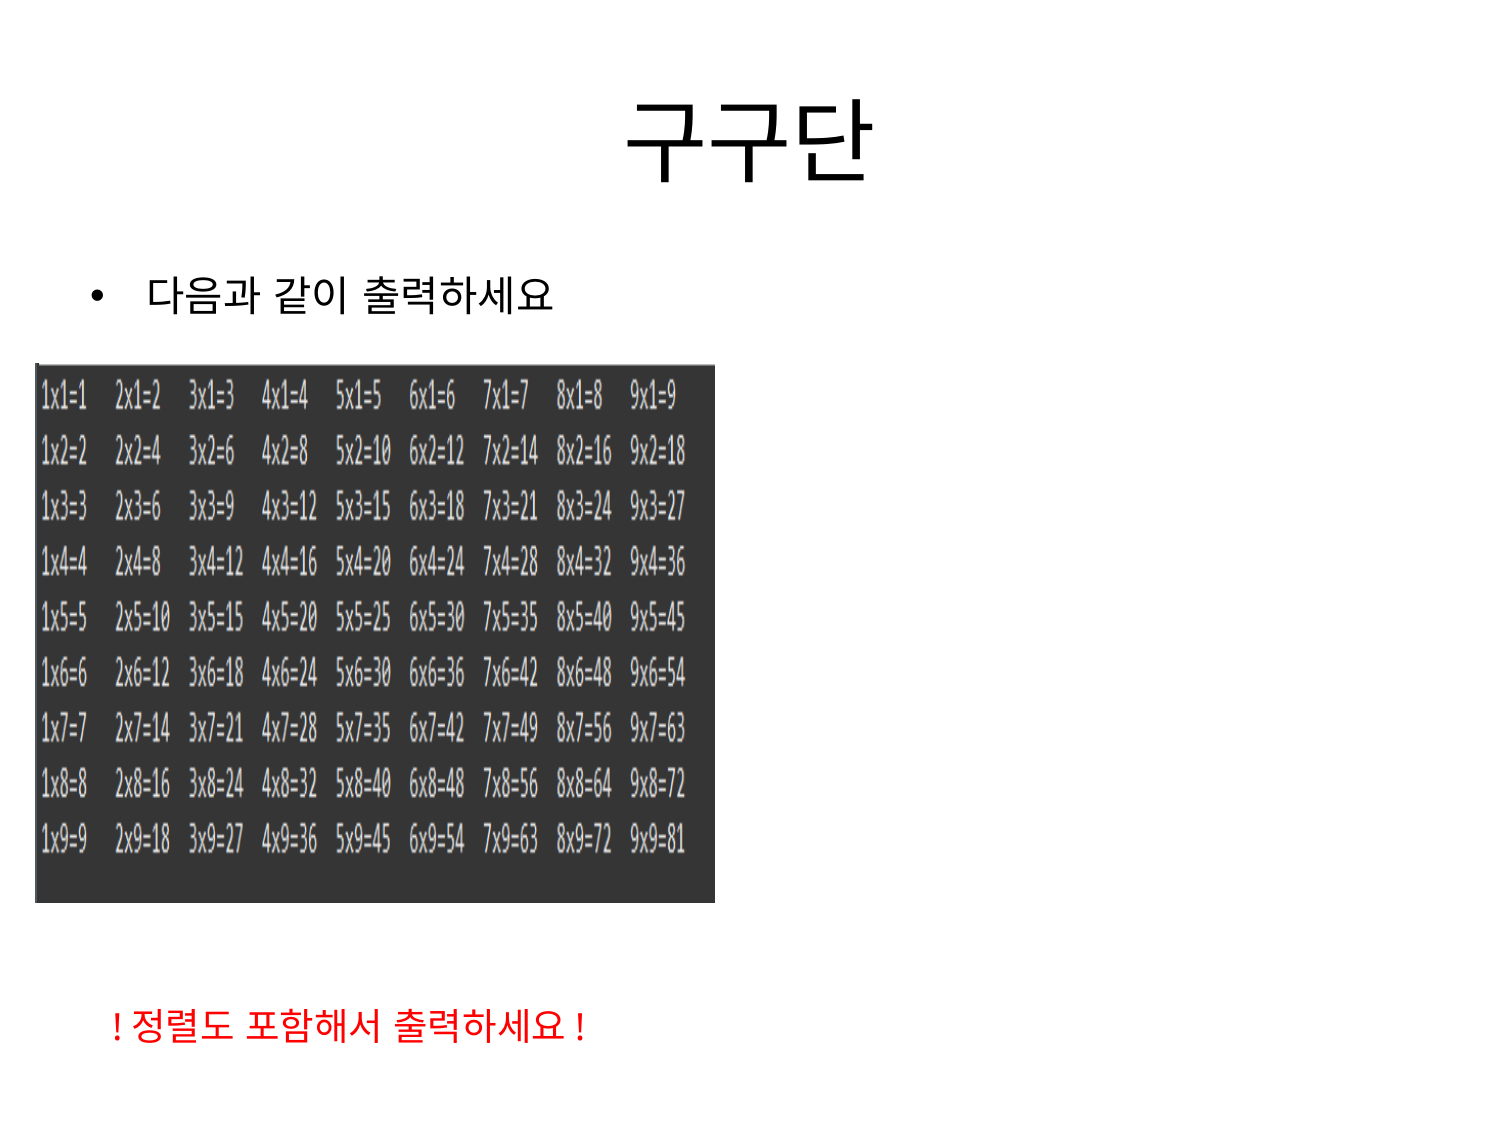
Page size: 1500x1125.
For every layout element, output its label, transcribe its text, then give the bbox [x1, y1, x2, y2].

title 구구단 [75, 45, 1425, 233]
picture [34, 362, 716, 903]
text_box 다음과 같이 출력하세요 [74, 262, 738, 352]
text_box !정렬도 포함해서 출력하세요! [97, 996, 601, 1056]
